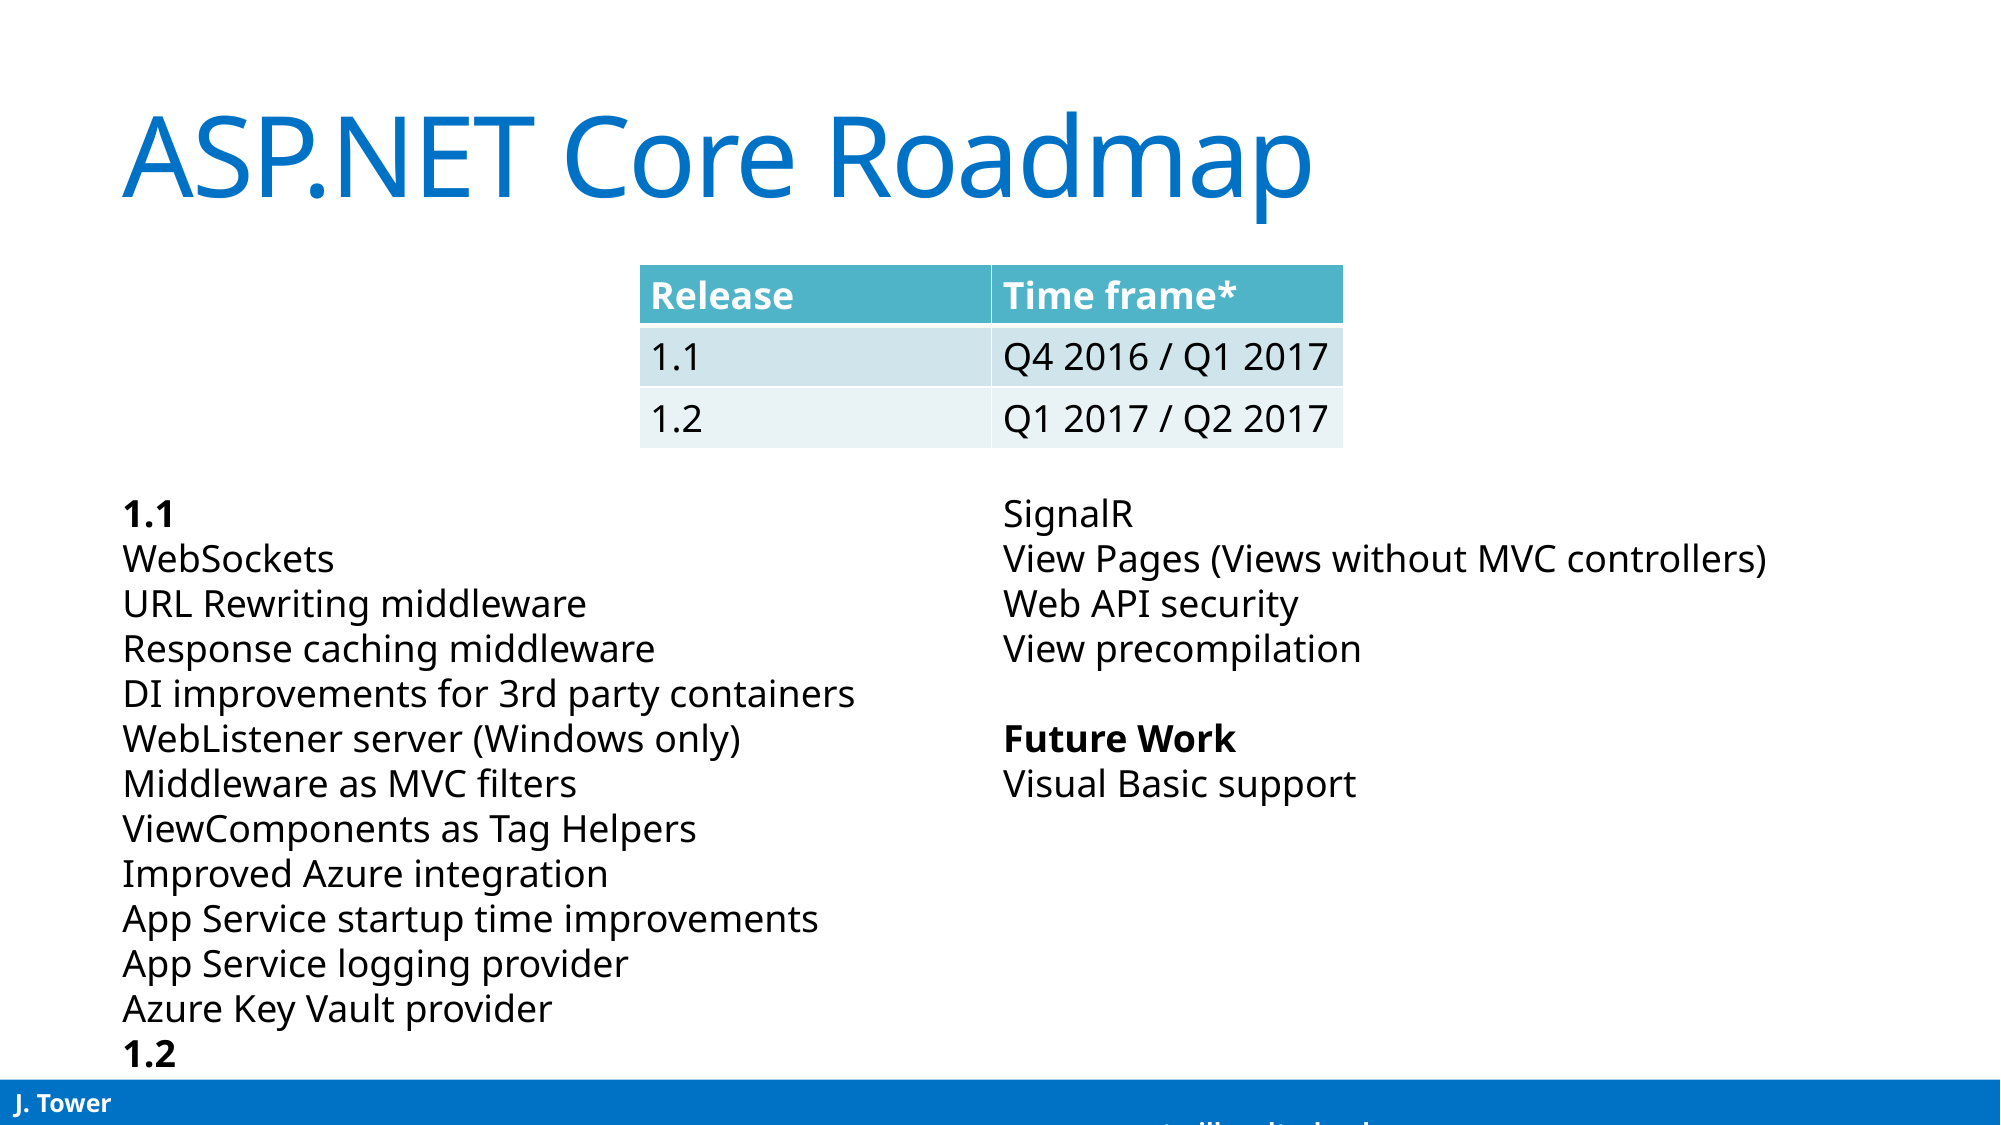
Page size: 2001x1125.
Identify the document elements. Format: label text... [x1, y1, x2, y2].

table_cell Q1 2017 / Q2 2017 [992, 388, 1343, 448]
table_cell 1.1 [640, 328, 991, 386]
table_cell 1.2 [640, 388, 991, 448]
title ASP.NET Core Roadmap [107, 81, 1875, 244]
table_header Time frame* [992, 265, 1343, 323]
table_header Release [640, 265, 991, 323]
text_box 1.1 WebSockets URL Rewriting middleware Response caching middleware DI improvements for 3rd party containers WebListener server (Windows only) Middleware as MVC filters ViewComponents as Tag Helpers Improved Azure integration App Service startup time improvements App Service logging provider Azure Key Vault provider 1.2 SignalR View Pages (Views without MVC controllers) Web API security View precompilation Future Work Visual Basic support [107, 482, 1899, 1102]
table_cell Q4 2016 / Q1 2017 [992, 328, 1343, 386]
